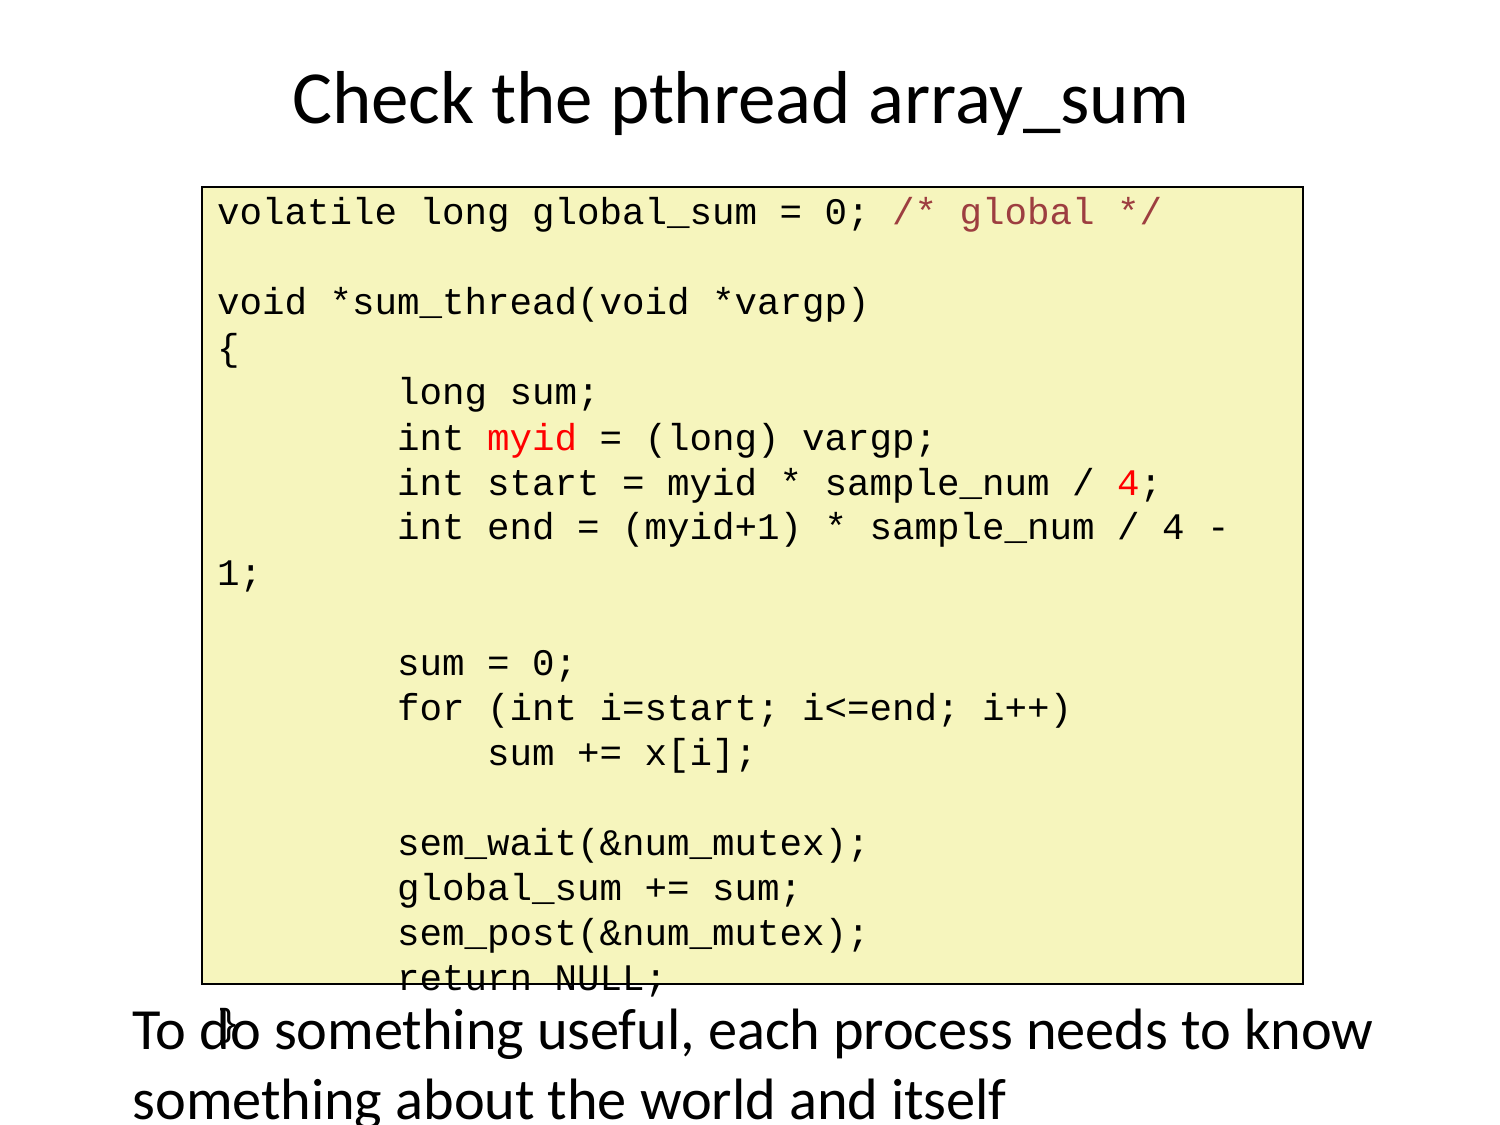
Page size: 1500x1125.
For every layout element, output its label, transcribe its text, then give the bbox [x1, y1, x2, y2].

title Check the pthread array_sum [19, 0, 1463, 188]
text_box To do something useful, each process needs to know something about the world and itself [117, 983, 1442, 1125]
text_box volatile long global_sum = 0; /* global */ void *sum_thread(void *vargp) { long sum; int myid = (long) vargp; int start = myid * sample_num / 4; int end = (myid+1) * sample_num / 4 - 1; sum = 0; for (int i=start; i<=end; i++) sum += x[i]; sem_wait(&num_mutex); global_sum += sum; sem_post(&num_mutex); return NULL; } [202, 187, 1304, 983]
